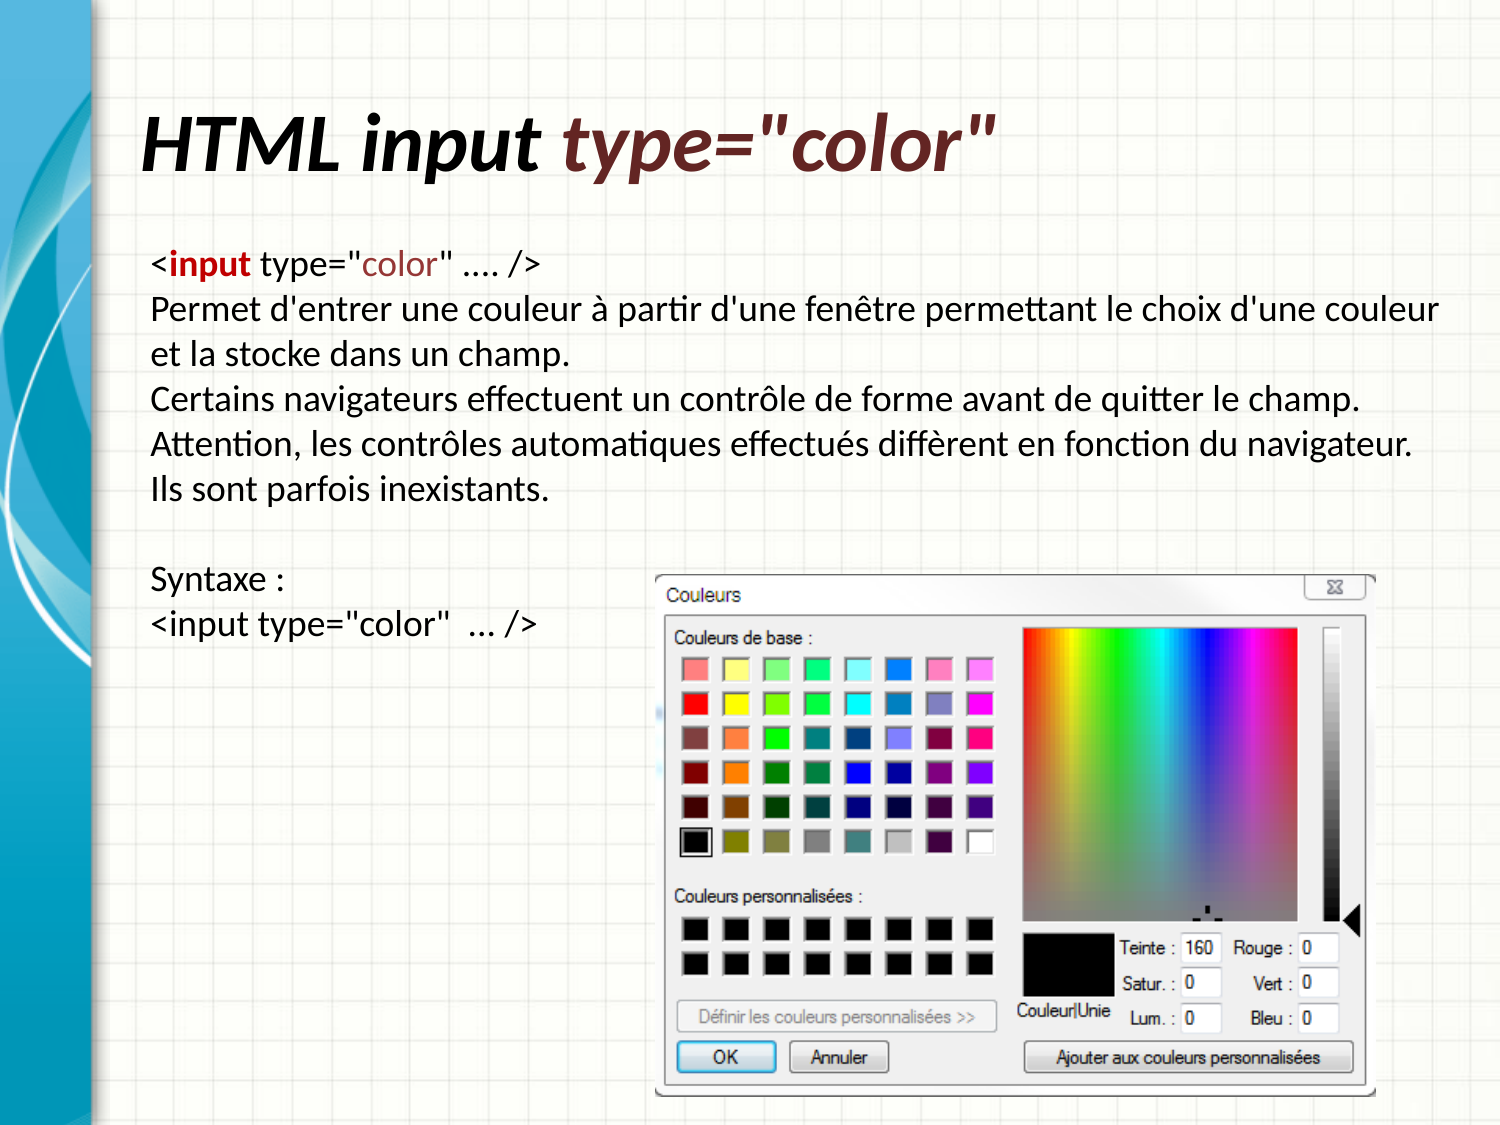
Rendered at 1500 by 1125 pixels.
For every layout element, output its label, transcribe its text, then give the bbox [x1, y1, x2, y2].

text_box <input type="color" .... /> Permet d'entrer une couleur à partir d'une fenêtre permettant le choix d'une couleur et la stocke dans un champ. Certains navigateurs effectuent un contrôle de forme avant de quitter le champ. Attention, les contrôles automatiques effectués diffèrent en fonction du navigateur. Ils sont parfois inexistants. Syntaxe : <input type="color" ... /> [135, 231, 1459, 697]
title HTML input type="color" [125, 44, 1450, 232]
picture [0, 0, 1500, 1125]
